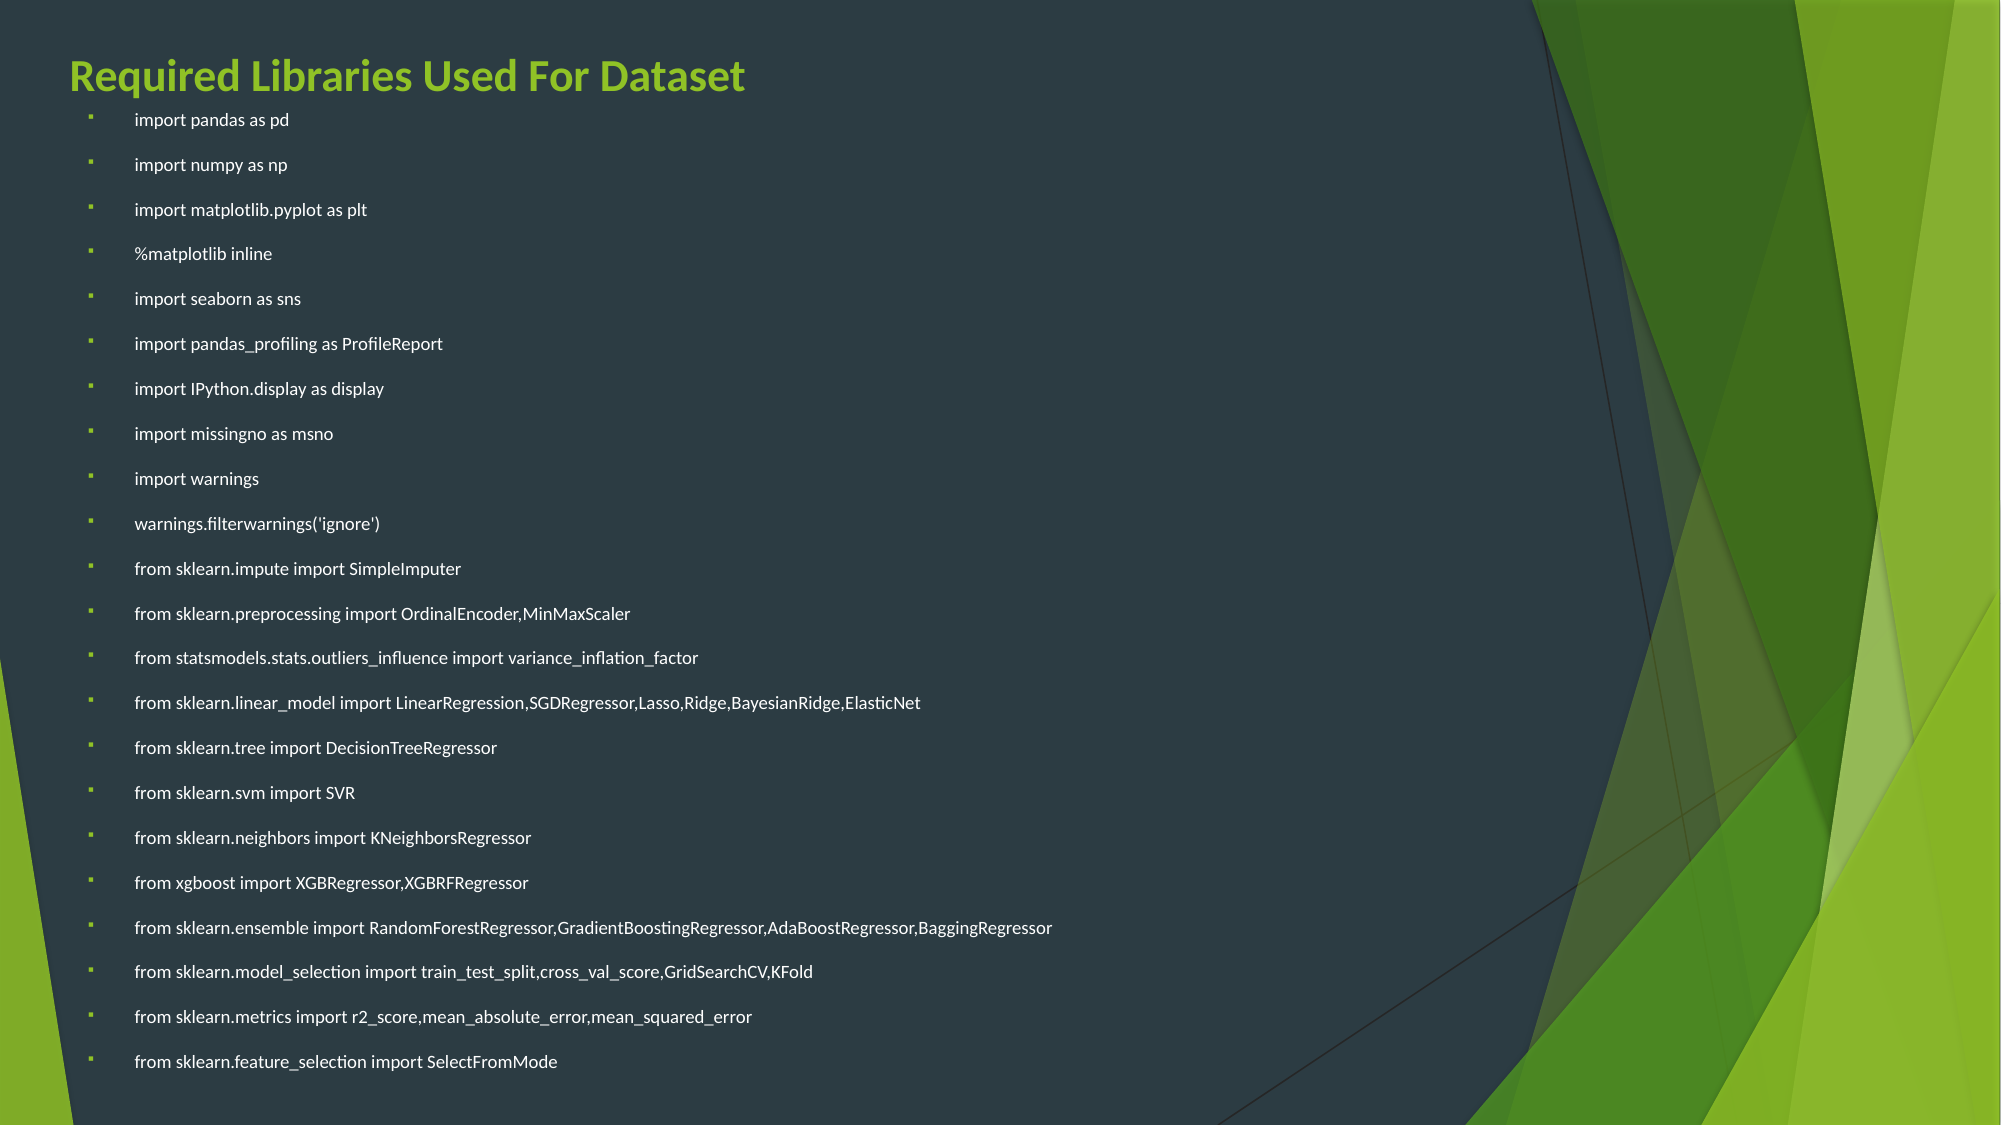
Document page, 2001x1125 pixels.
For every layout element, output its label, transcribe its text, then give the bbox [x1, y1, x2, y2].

title Required Libraries Used For Dataset [54, 15, 1281, 98]
list import pandas as pd import numpy as np import matplotlib.pyplot as plt %matplotlib inline import seaborn as sns import pandas_profiling as ProfileReport import IPython.display as display import missingno as msno import warnings warnings.filterwarnings('ignore') from sklearn.impute import SimpleImputer from sklearn.preprocessing import OrdinalEncoder,MinMaxScaler from statsmodels.stats.outliers_influence import variance_inflation_factor from sklearn.linear_model import LinearRegression,SGDRegressor,Lasso,Ridge,BayesianRidge,ElasticNet from sklearn.tree import DecisionTreeRegressor from sklearn.svm import SVR from sklearn.neighbors import KNeighborsRegressor from xgboost import XGBRegressor,XGBRFRegressor from sklearn.ensemble import RandomForestRegressor,GradientBoostingRegressor,AdaBoostRegressor,BaggingRegressor from sklearn.model_selection import train_test_split,cross_val_score,GridSearchCV,KFold from sklearn.metrics import r2_score,mean_absolute_error,mean_squared_error from sklearn.feature_selection import SelectFromMode [0, 98, 1838, 1125]
